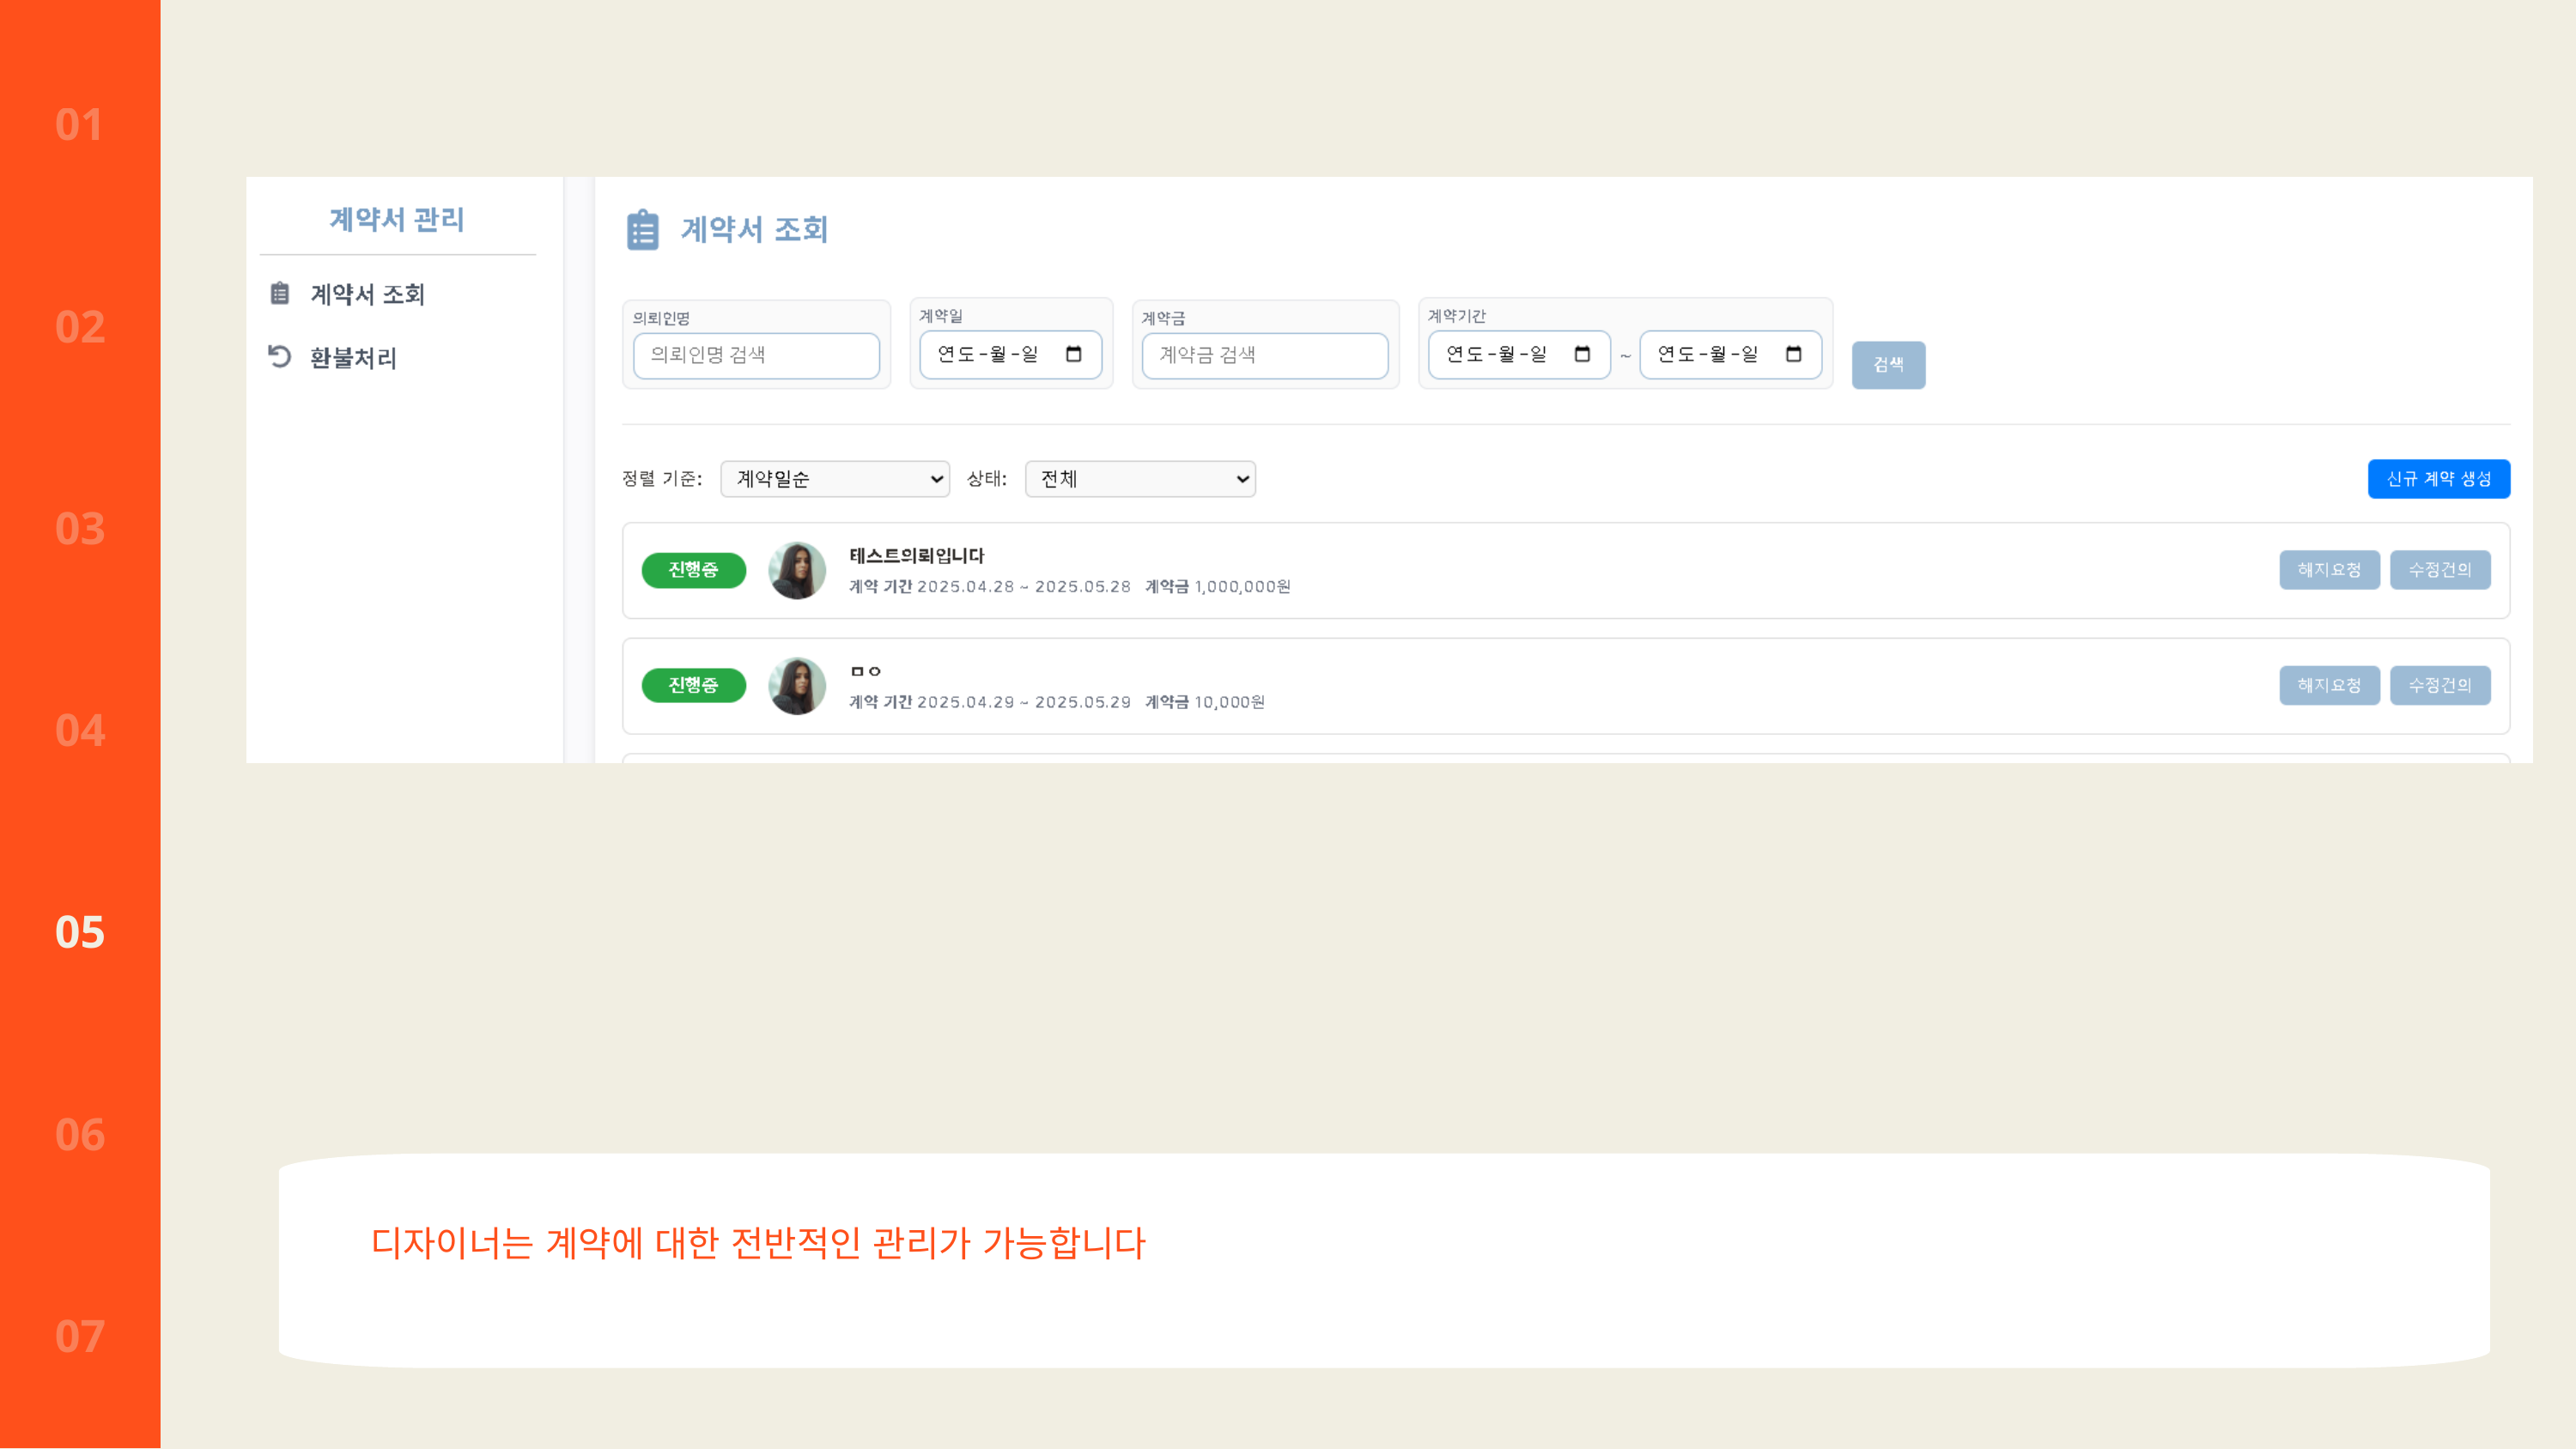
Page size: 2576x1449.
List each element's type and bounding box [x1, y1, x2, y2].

text_box [278, 1153, 2491, 1368]
picture [246, 176, 2534, 763]
text_box [0, 0, 161, 1449]
